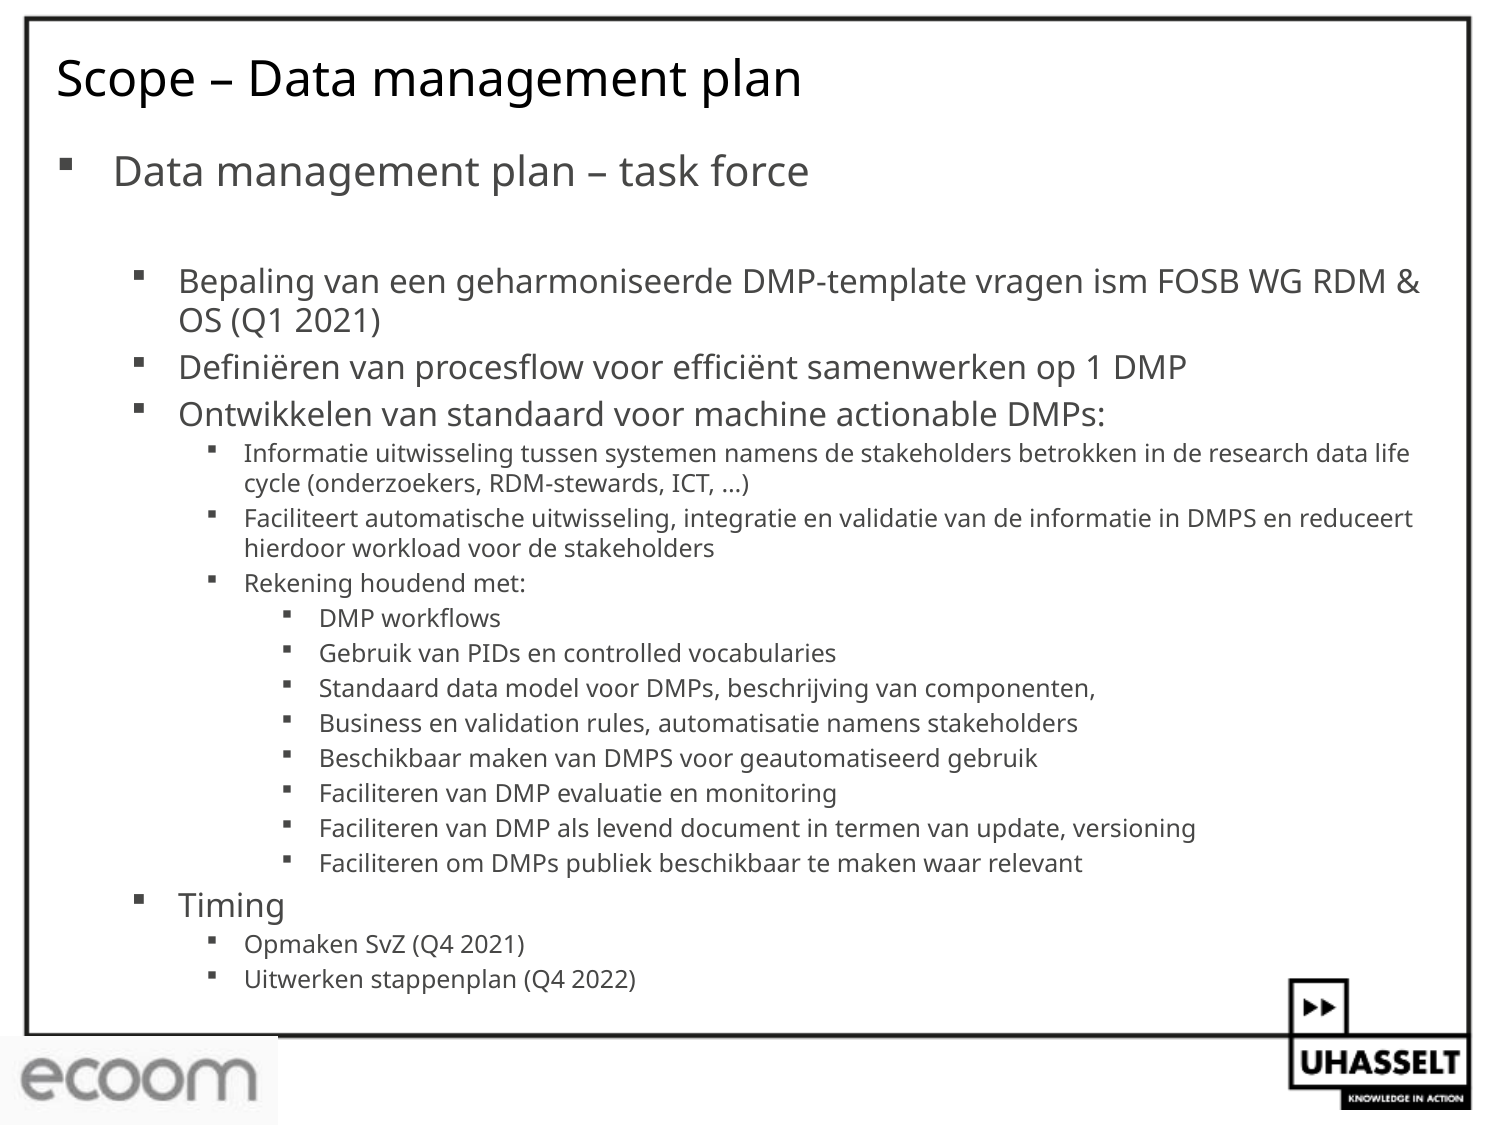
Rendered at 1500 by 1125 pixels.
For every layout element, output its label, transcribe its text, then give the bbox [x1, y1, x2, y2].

list Data management plan – task force Bepaling van een geharmoniseerde DMP-template vragen ism FOSB WG RDM & OS (Q1 2021) Definiëren van procesflow voor efficiënt samenwerken op 1 DMP Ontwikkelen van standaard voor machine actionable DMPs: Informatie uitwisseling tussen systemen namens de stakeholders betrokken in de research data life cycle (onderzoekers, RDM-stewards, ICT, …) Faciliteert automatische uitwisseling, integratie en validatie van de informatie in DMPS en reduceert hierdoor workload voor de stakeholders Rekening houdend met: DMP workflows Gebruik van PIDs en controlled vocabularies Standaard data model voor DMPs, beschrijving van componenten, Business en validation rules, automatisatie namens stakeholders Beschikbaar maken van DMPS voor geautomatiseerd gebruik Faciliteren van DMP evaluatie en monitoring Faciliteren van DMP als levend document in termen van update, versioning Faciliteren om DMPs publiek beschikbaar te maken waar relevant Timing Opmaken SvZ (Q4 2021) Uitwerken stappenplan (Q4 2022) [41, 137, 1459, 965]
picture [0, 12, 1476, 1125]
title Scope – Data management plan [41, 30, 1459, 122]
